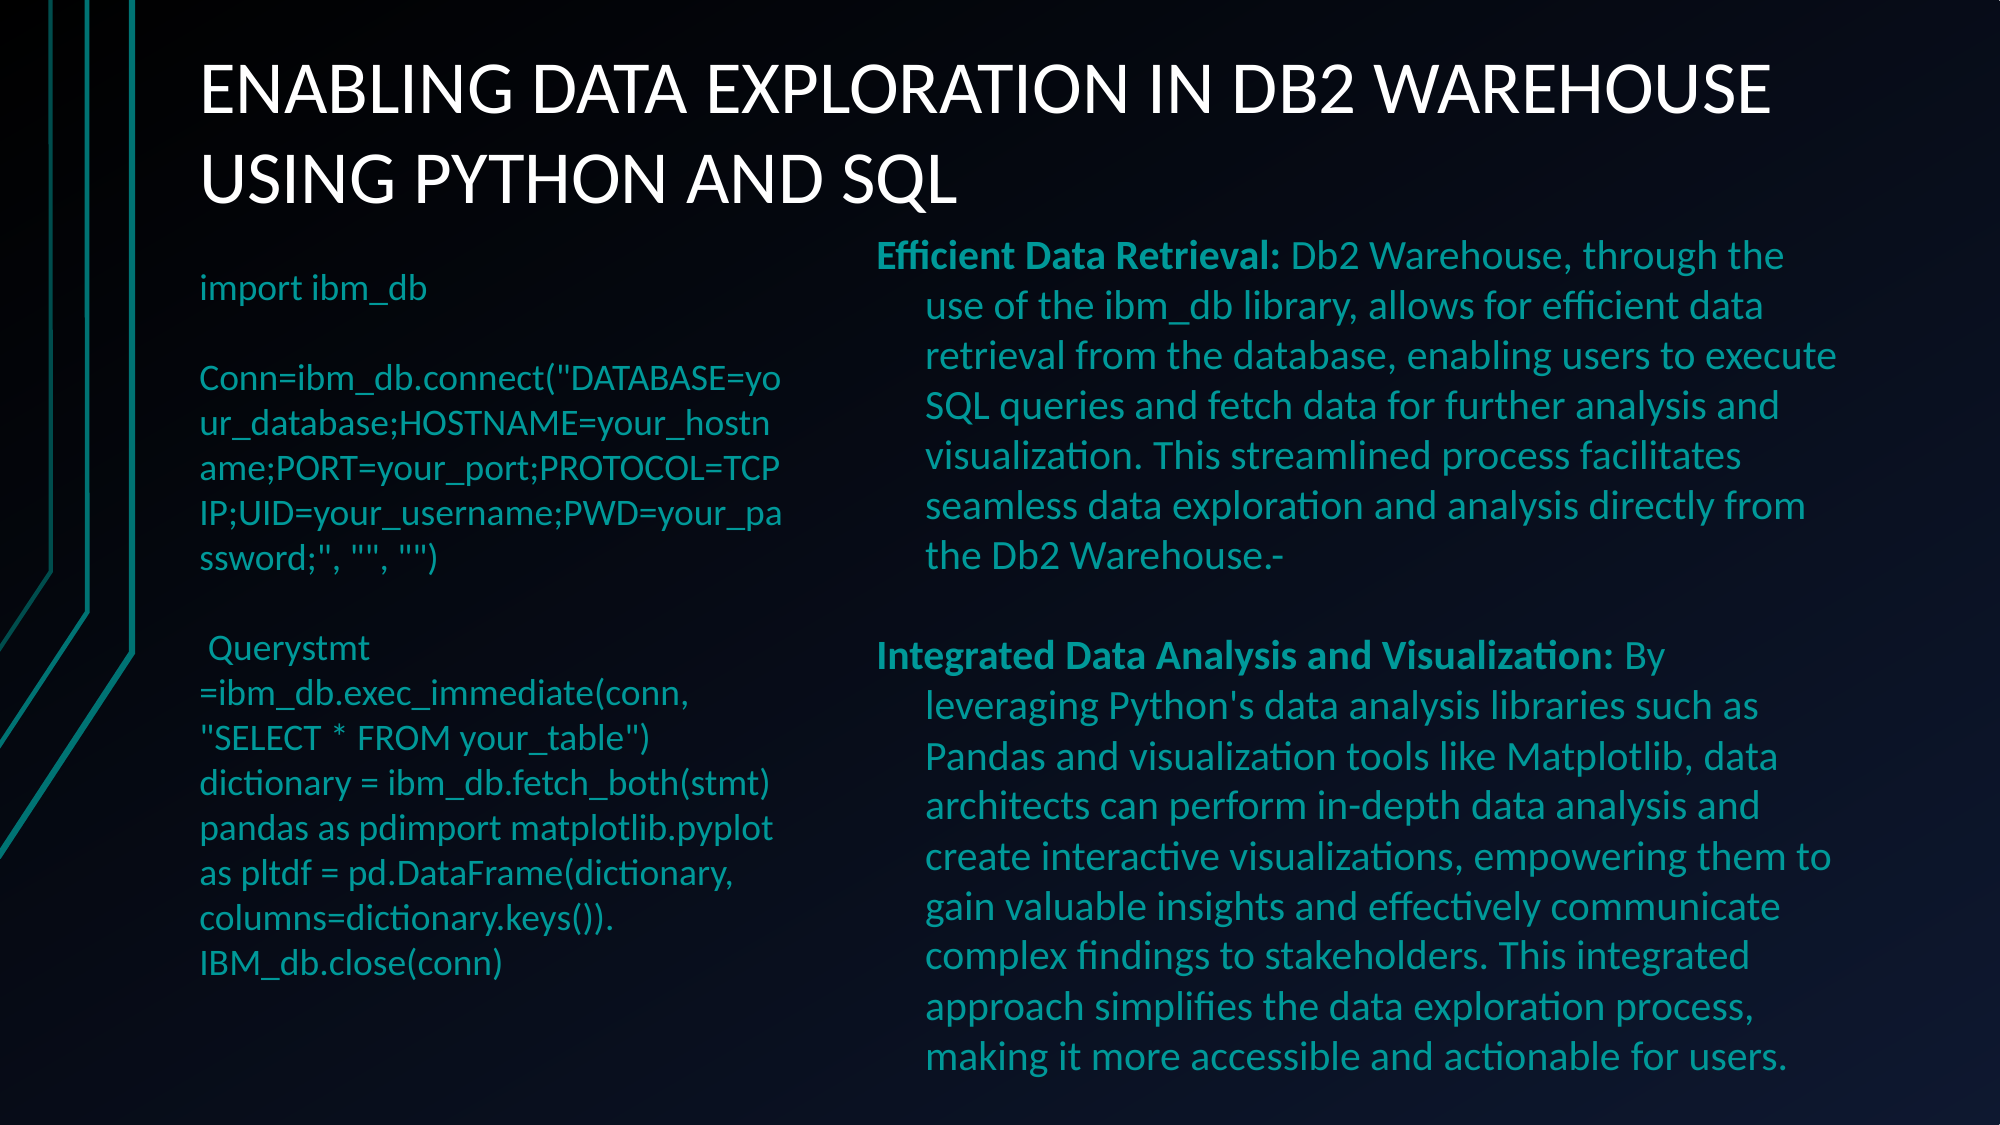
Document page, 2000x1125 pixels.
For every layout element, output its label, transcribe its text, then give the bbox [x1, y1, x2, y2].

text_box ENABLING DATA EXPLORATION IN DB2 WAREHOUSE USING PYTHON AND SQL [184, 30, 1922, 226]
text_box import ibm_db Conn=ibm_db.connect("DATABASE=your_database;HOSTNAME=your_hostname;PORT=your_port;PROTOCOL=TCPIP;UID=your_username;PWD=your_password;", "", "") Querystmt =ibm_db.exec_immediate(conn, "SELECT * FROM your_table") dictionary = ibm_db.fetch_both(stmt) pandas as pdimport matplotlib.pyplot as pltdf = pd.DataFrame(dictionary, columns=dictionary.keys()). IBM_db.close(conn) [184, 255, 803, 991]
text_box Efficient Data Retrieval: Db2 Warehouse, through the use of the ibm_db library, allows for efficient data retrieval from the database, enabling users to execute SQL queries and fetch data for further analysis and visualization. This streamlined process facilitates seamless data exploration and analysis directly from the Db2 Warehouse.- Integrated Data Analysis and Visualization: By leveraging Python's data analysis libraries such as Pandas and visualization tools like Matplotlib, data architects can perform in-depth data analysis and create interactive visualizations, empowering them to gain valuable insights and effectively communicate complex findings to stakeholders. This integrated approach simplifies the data exploration process, making it more accessible and actionable for users. [858, 220, 1858, 1086]
